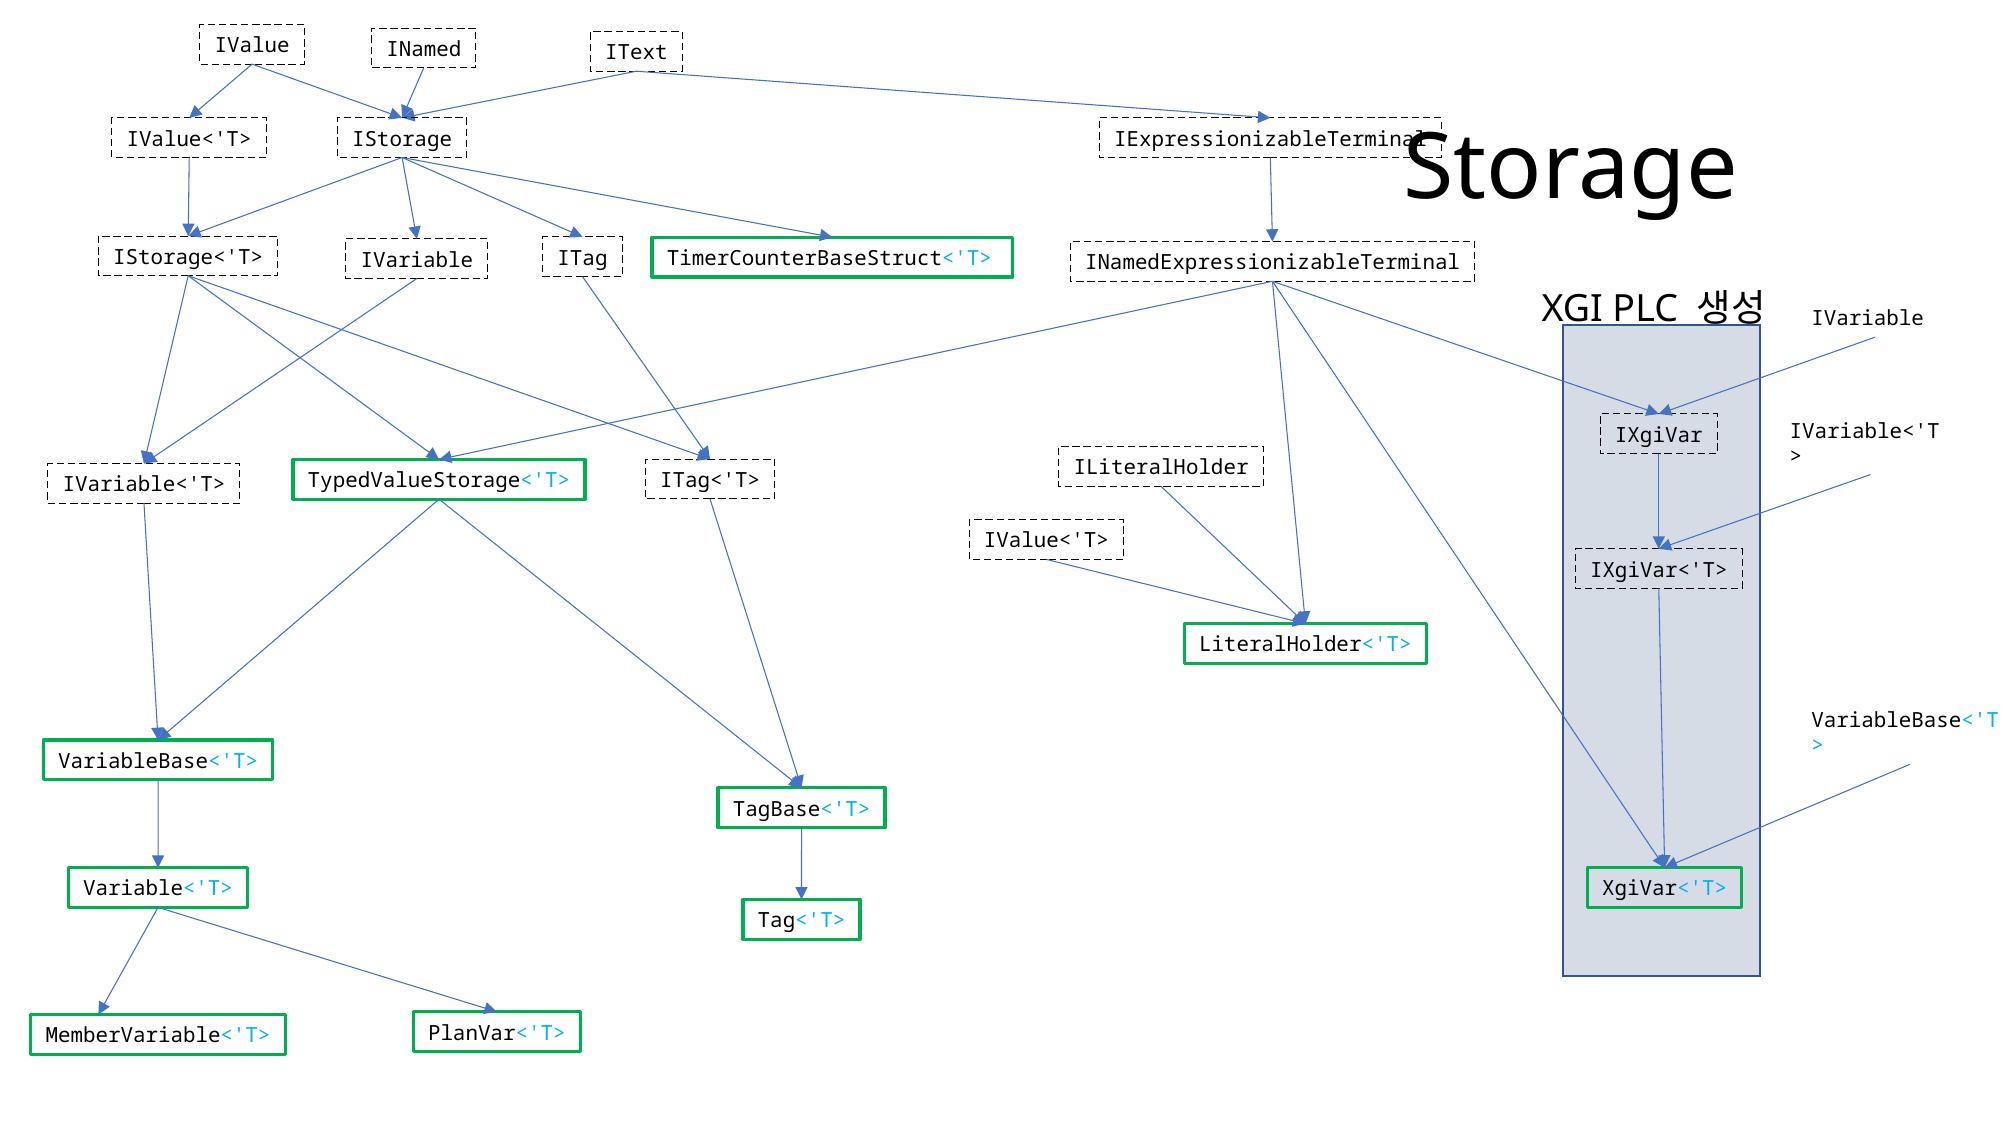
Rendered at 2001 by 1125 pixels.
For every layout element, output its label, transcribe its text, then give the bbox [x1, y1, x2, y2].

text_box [402, 158, 833, 238]
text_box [1664, 739, 1910, 868]
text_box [438, 499, 709, 788]
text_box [1658, 450, 1871, 549]
text_box TimerCounterBaseStruct<'T> [652, 237, 1013, 277]
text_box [188, 276, 710, 460]
text_box IVariable<'T> [47, 463, 240, 504]
text_box INamed [371, 28, 476, 68]
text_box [1272, 281, 1306, 560]
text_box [159, 907, 497, 1012]
text_box LiteralHolder<'T> [1184, 624, 1272, 664]
text_box [1665, 549, 1761, 739]
text_box [1562, 868, 1761, 977]
text_box IValue<'T> [969, 519, 1124, 560]
text_box IValue<'T> [111, 117, 267, 158]
text_box IVariable [1796, 297, 1954, 338]
text_box PlanVar<'T> [413, 1011, 581, 1052]
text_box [1046, 560, 1306, 624]
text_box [189, 64, 252, 118]
text_box XgiVar<'T> [1587, 868, 1742, 908]
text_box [190, 158, 402, 236]
text_box IValue [199, 24, 305, 64]
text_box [252, 64, 403, 118]
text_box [1160, 486, 1272, 560]
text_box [424, 71, 637, 118]
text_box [709, 499, 802, 788]
text_box INamedExpressionizableTerminal [1070, 241, 1475, 281]
text_box IVariable<'T> [1774, 409, 1966, 475]
text_box IStorage<'T> [98, 236, 278, 276]
title Storage [1388, 59, 1863, 278]
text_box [1665, 337, 1875, 414]
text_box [143, 503, 159, 740]
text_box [637, 71, 1271, 118]
text_box Tag<'T> [742, 899, 860, 940]
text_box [158, 499, 438, 740]
text_box VariableBase<'T> [43, 740, 273, 780]
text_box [143, 276, 189, 464]
text_box ILiteralHolder [1058, 460, 1264, 487]
text_box Variable<'T> [68, 867, 248, 908]
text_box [403, 68, 424, 118]
text_box IXgiVar [1665, 414, 1718, 450]
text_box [189, 460, 417, 464]
text_box [1718, 414, 1761, 450]
text_box IExpressionizableTerminal [1099, 117, 1388, 158]
text_box TypedValueStorage<'T> [293, 460, 586, 499]
text_box IVariable [345, 238, 488, 276]
text_box IXgiVar<'T> [1665, 549, 1743, 589]
text_box ITag<'T> [645, 460, 775, 499]
text_box IStorage [337, 118, 467, 158]
text_box XGI PLC 생성 [1526, 276, 1781, 337]
text_box ITag [542, 238, 623, 276]
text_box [1272, 281, 1665, 868]
text_box VariableBase<'T> [1796, 699, 2000, 765]
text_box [98, 907, 159, 1015]
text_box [1306, 281, 1659, 414]
text_box IText [590, 31, 683, 71]
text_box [438, 281, 1273, 460]
text_box MemberVariable<'T> [30, 1014, 286, 1055]
text_box TagBase<'T> [718, 787, 886, 828]
